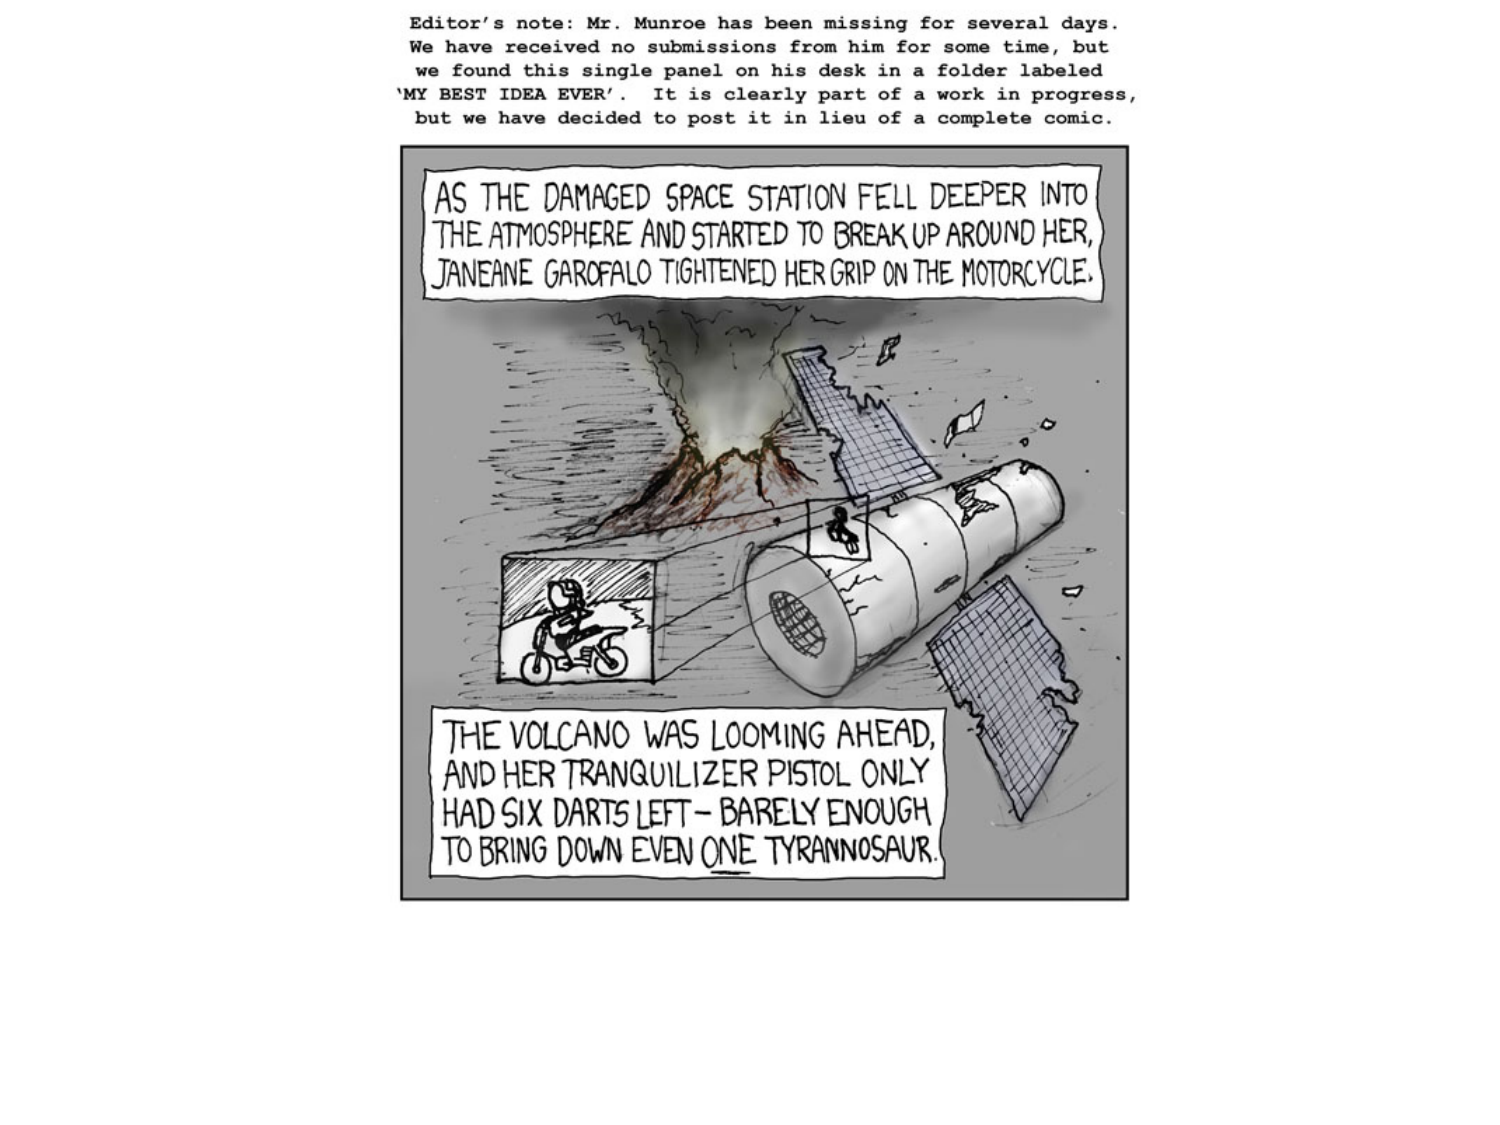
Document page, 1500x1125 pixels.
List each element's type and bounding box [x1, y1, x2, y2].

picture [378, 0, 1149, 917]
